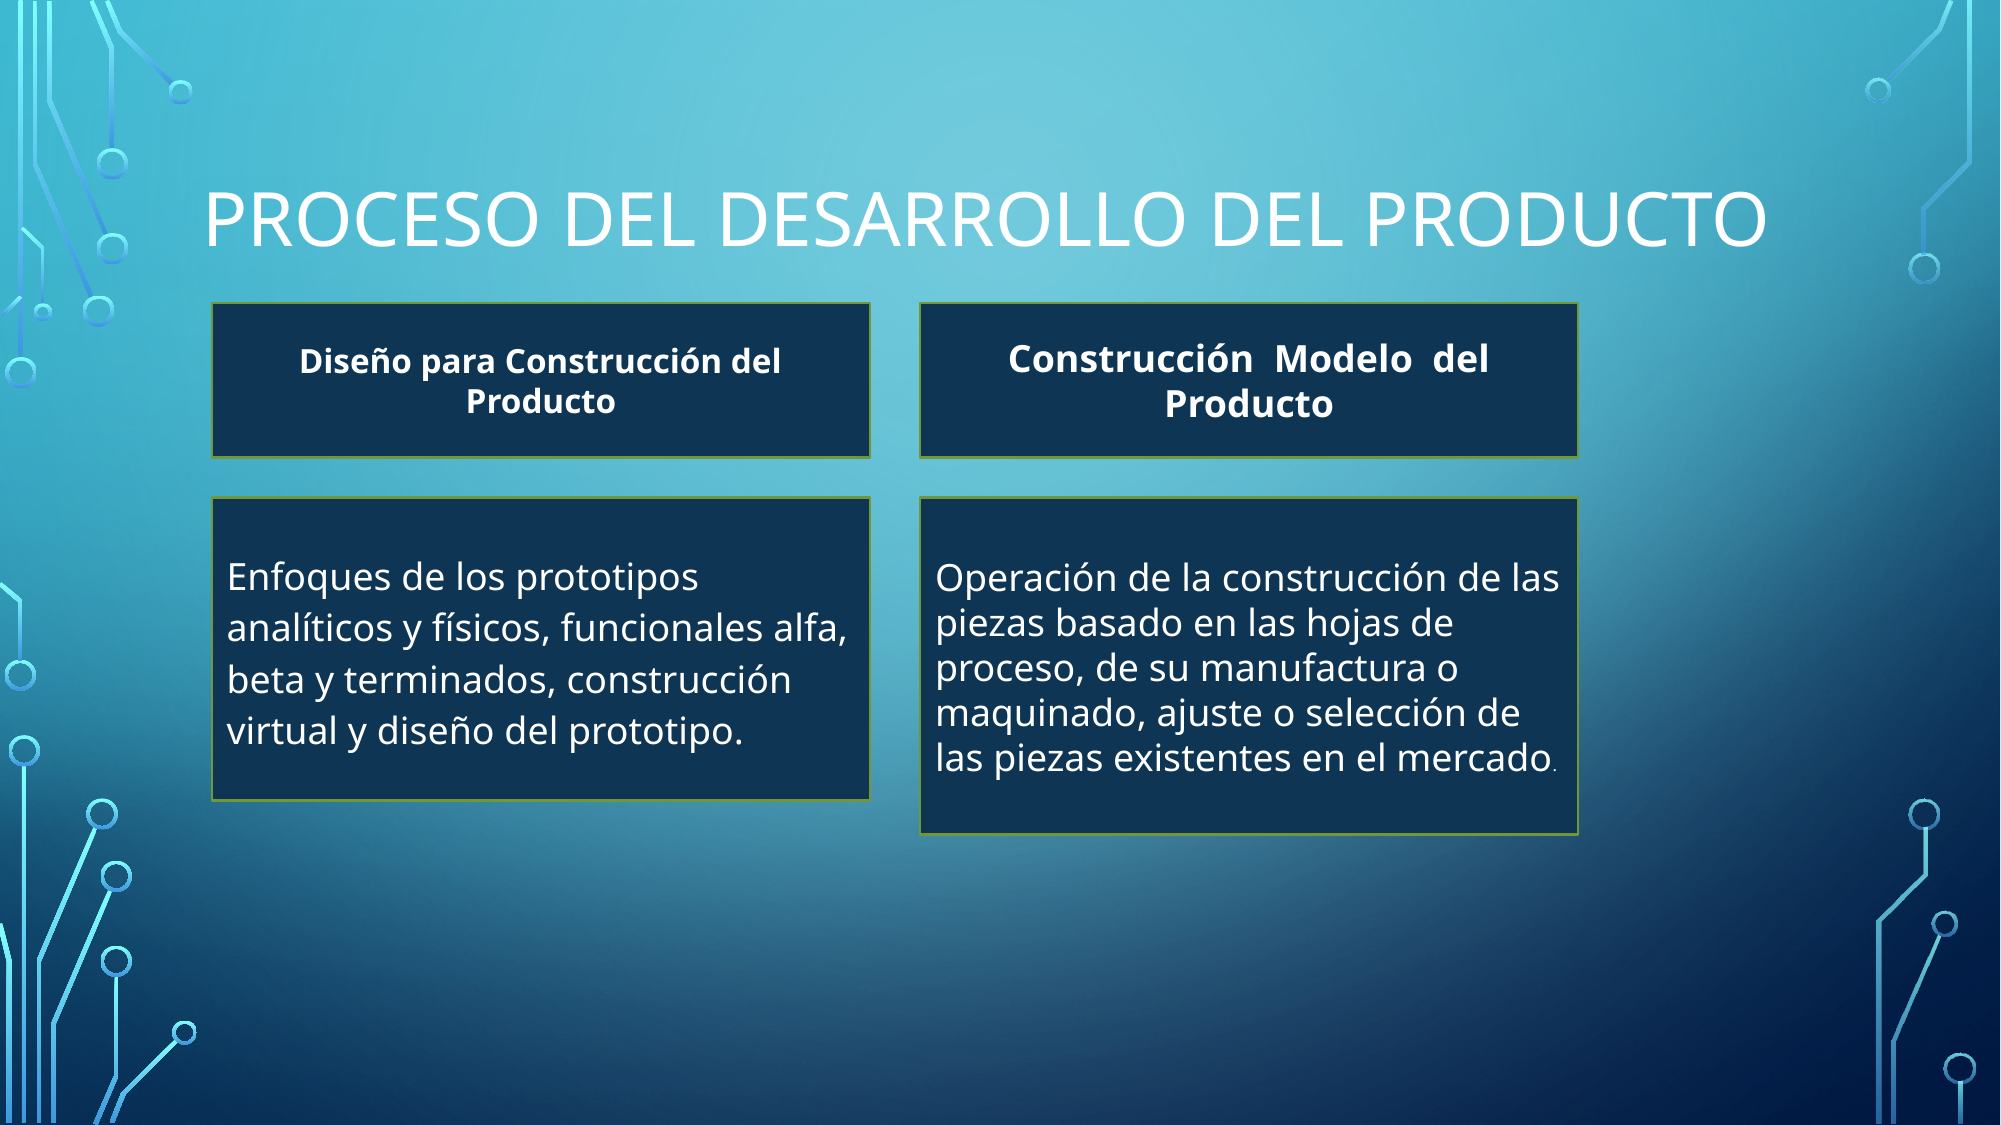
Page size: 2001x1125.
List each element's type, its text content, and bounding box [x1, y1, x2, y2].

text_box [211, 302, 1579, 835]
title Proceso del desarrollo del producto [187, 101, 1813, 344]
